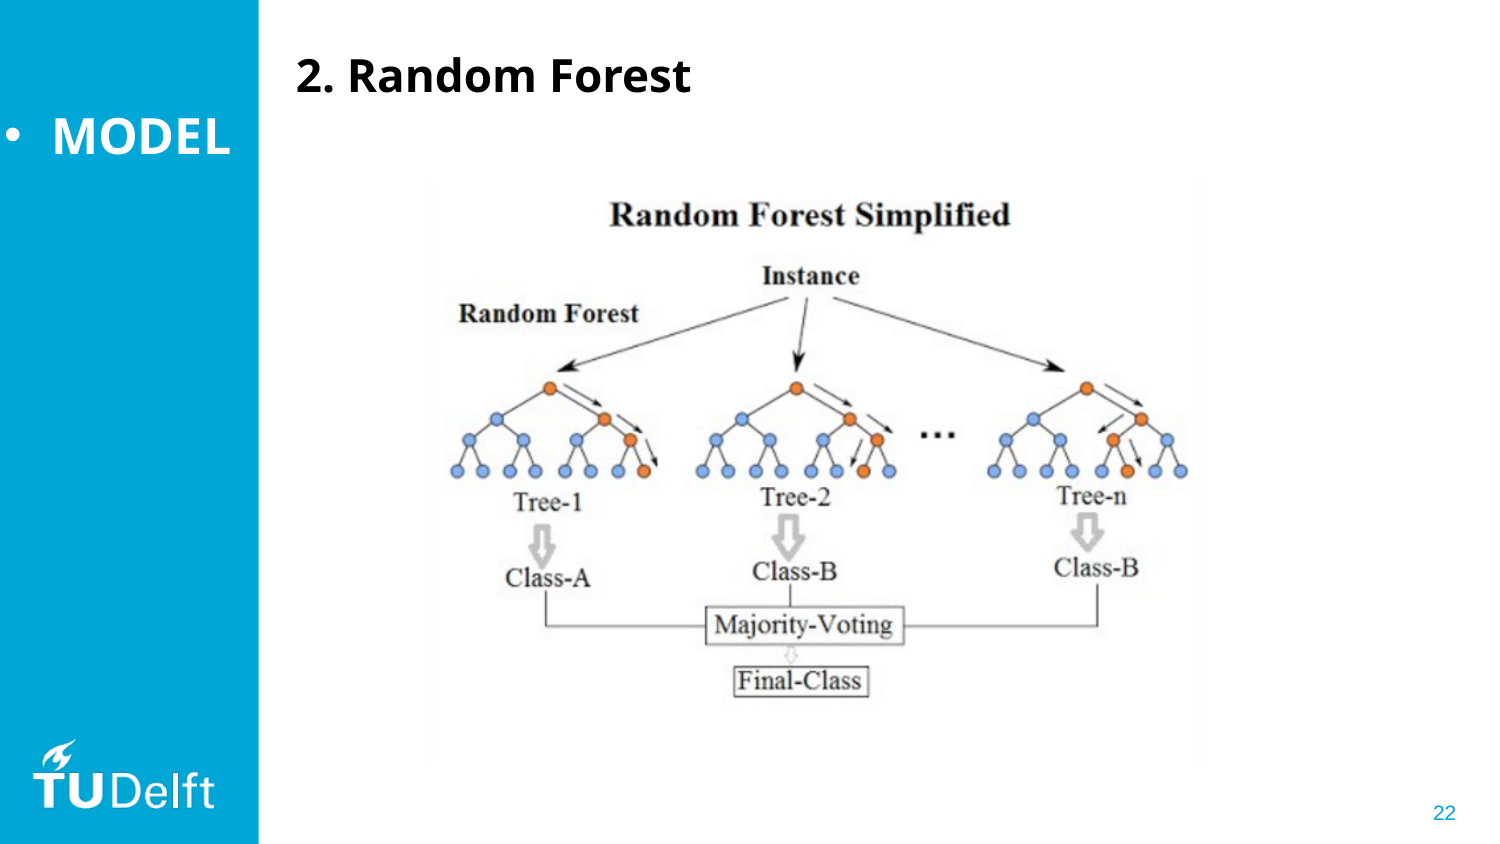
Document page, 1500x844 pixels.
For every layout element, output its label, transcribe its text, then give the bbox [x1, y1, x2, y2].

picture [425, 178, 1208, 765]
text_box MODEL [0, 96, 388, 172]
text_box 2. Random Forest [281, 39, 1347, 110]
